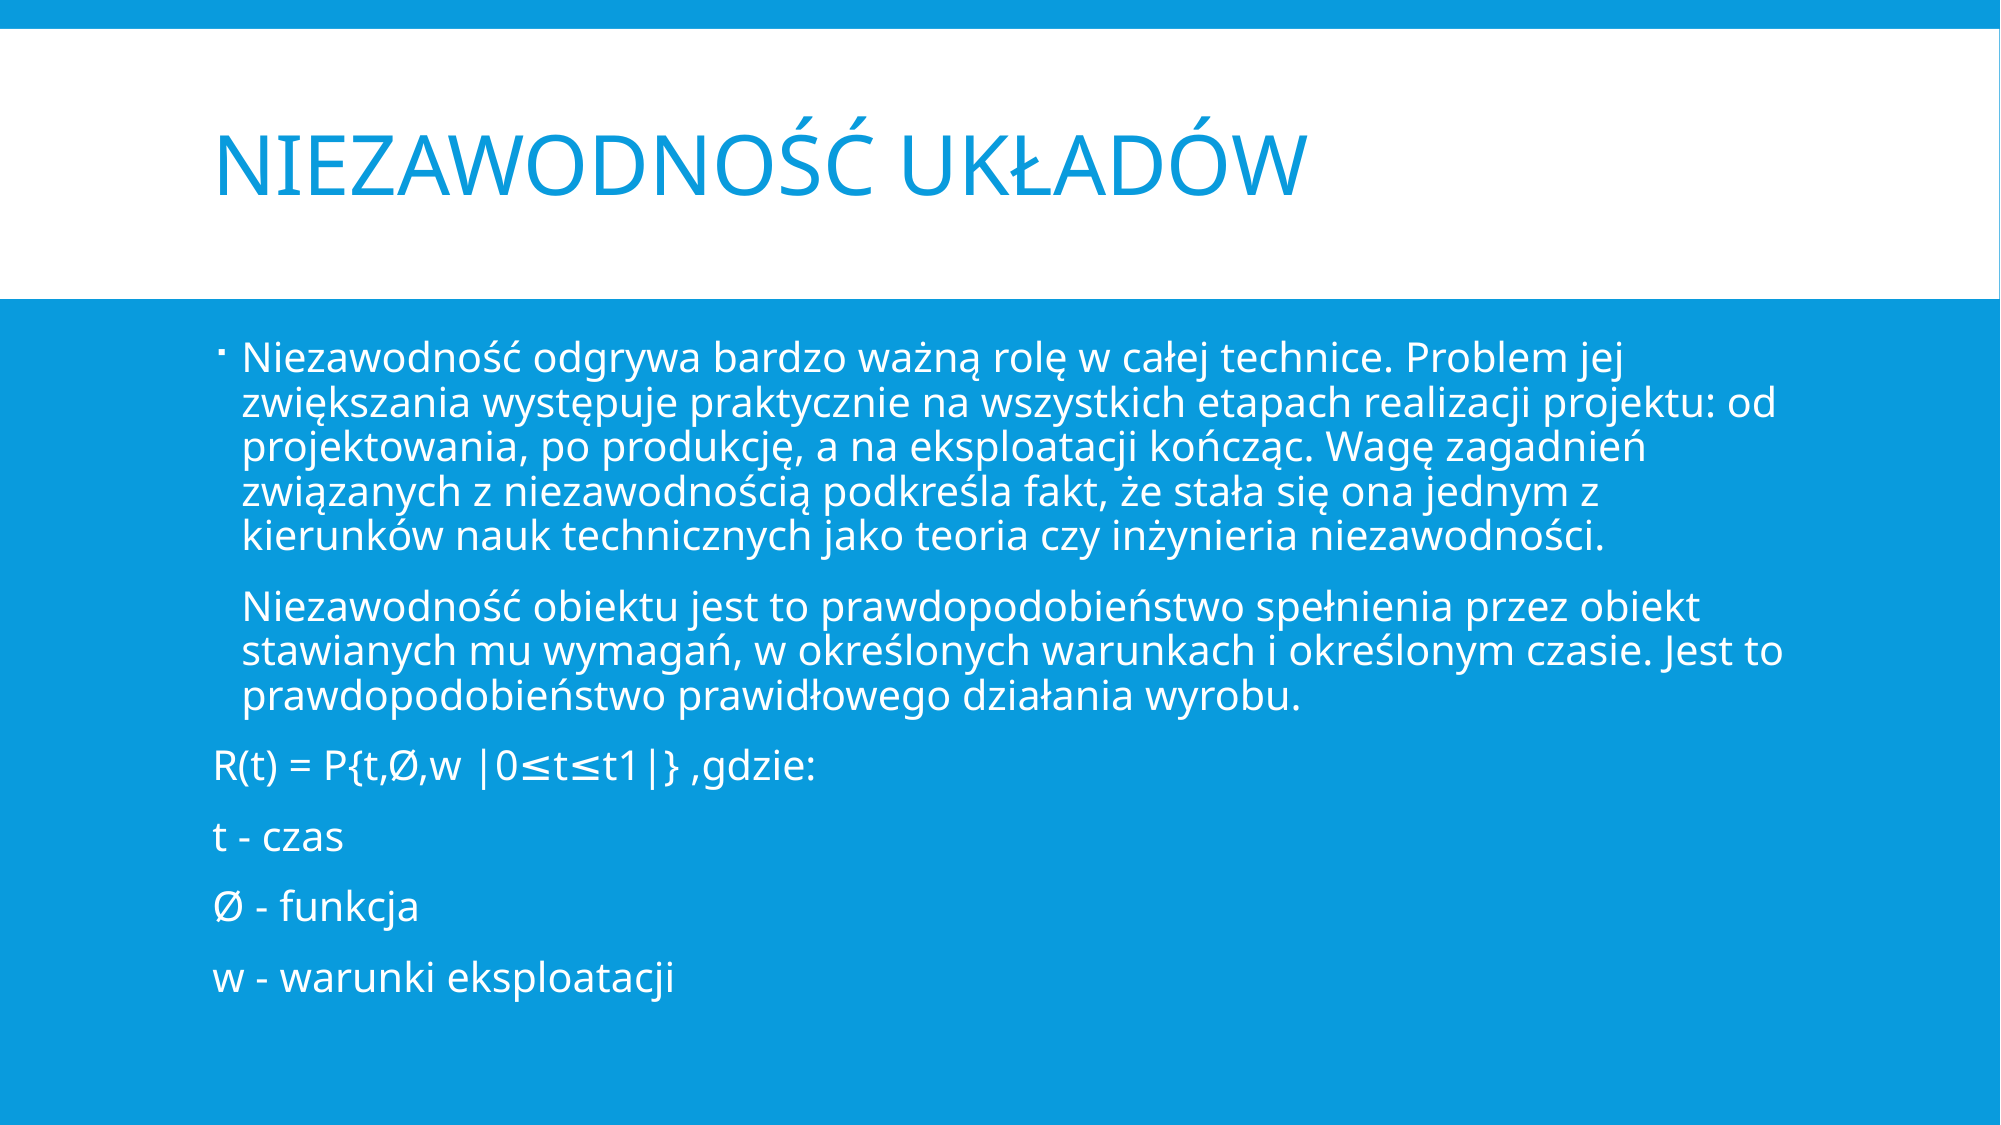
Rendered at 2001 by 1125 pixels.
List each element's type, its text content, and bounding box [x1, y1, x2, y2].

list Niezawodność odgrywa bardzo ważną rolę w całej technice. Problem jej zwiększania występuje praktycznie na wszystkich etapach realizacji projektu: od projektowania, po produkcję, a na eksploatacji kończąc. Wagę zagadnień związanych z niezawodnością podkreśla fakt, że stała się ona jednym z kierunków nauk technicznych jako teoria czy inżynieria niezawodności. Niezawodność obiektu jest to prawdopodobieństwo spełnienia przez obiekt stawianych mu wymagań, w określonych warunkach i określonym czasie. Jest to prawdopodobieństwo prawidłowego działania wyrobu. R(t) = P{t,Ø,w |0≤t≤t1|} ,gdzie: t - czas Ø - funkcja w - warunki eksploatacji [197, 329, 1803, 1020]
title Niezawodność układów [197, 46, 1803, 295]
